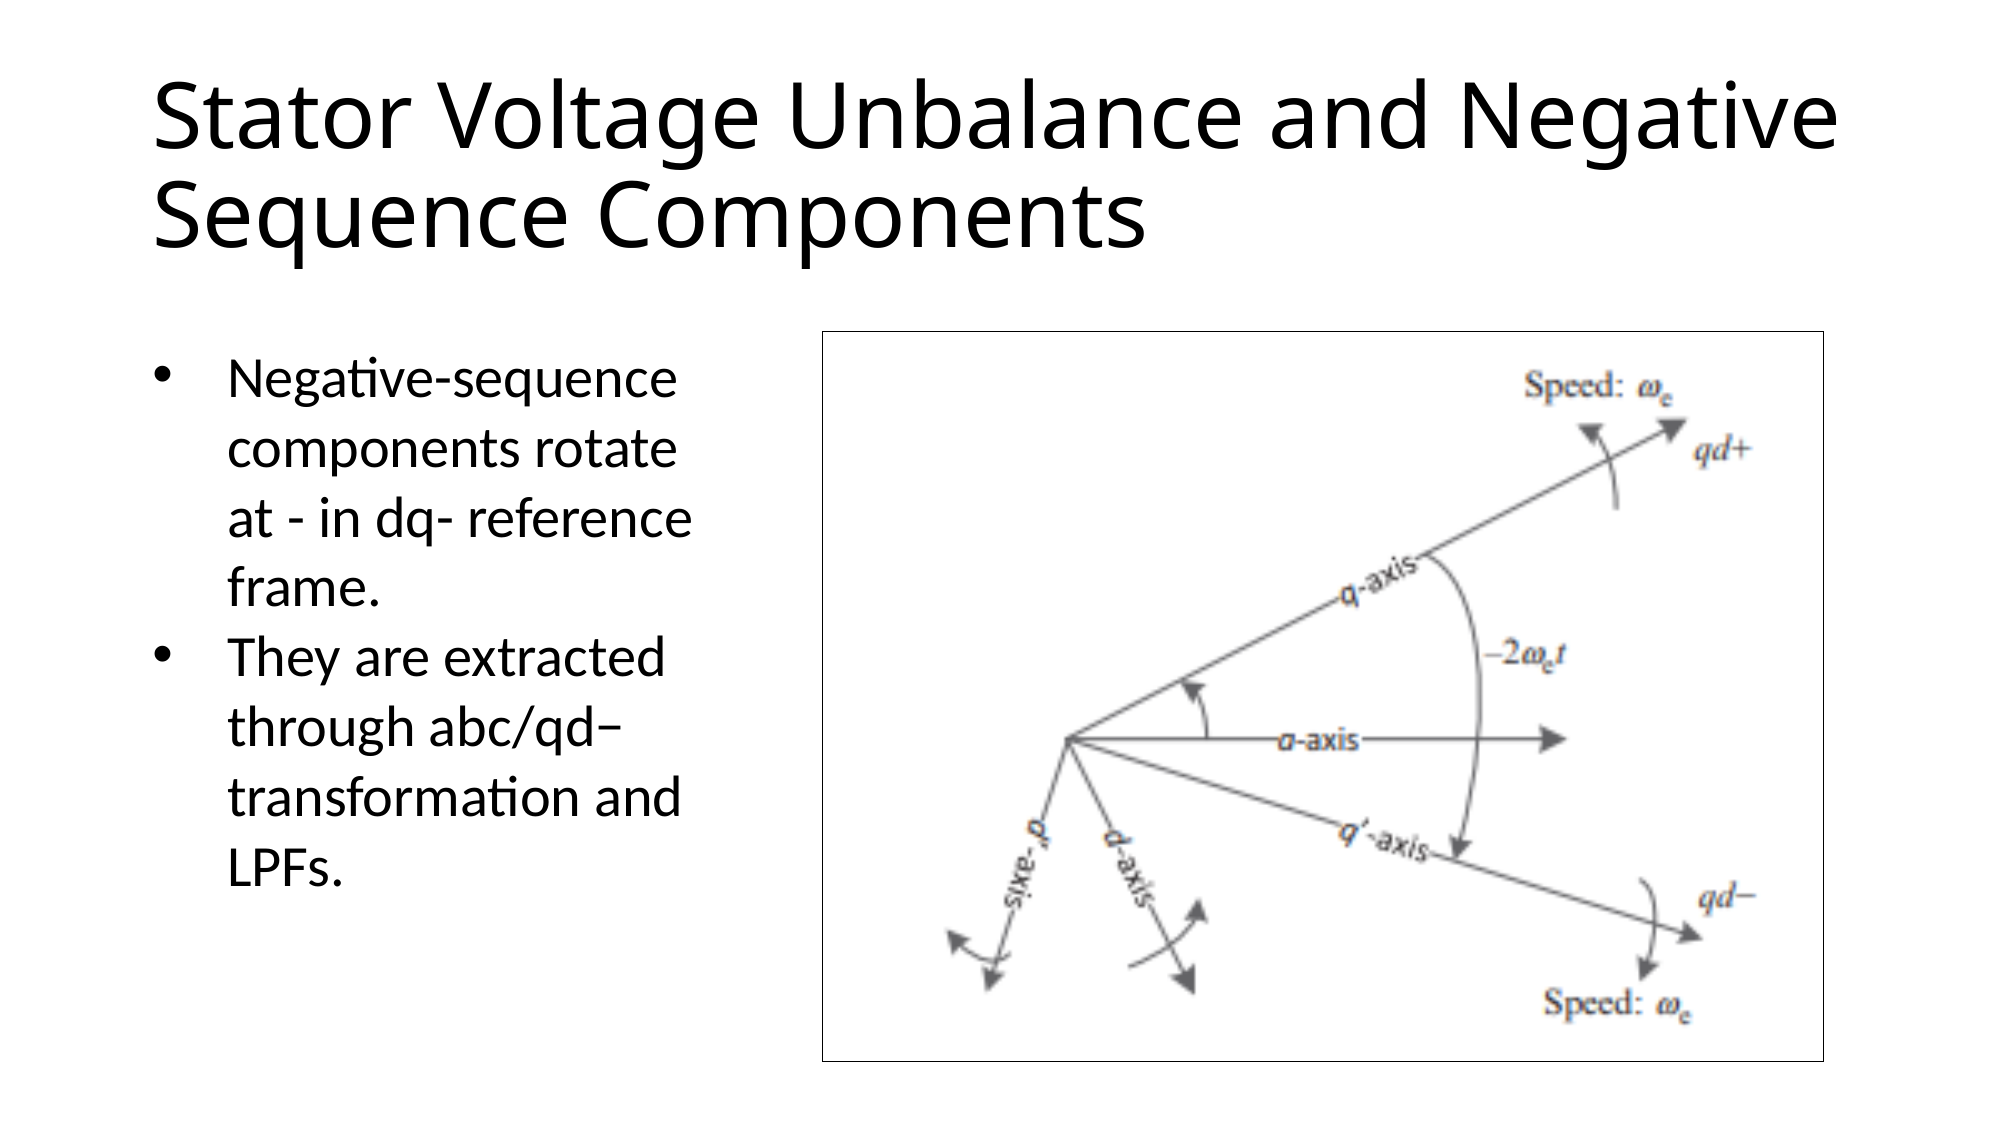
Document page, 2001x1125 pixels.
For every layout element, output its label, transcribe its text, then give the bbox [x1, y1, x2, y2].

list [822, 331, 1824, 1062]
title Stator Voltage Unbalance and Negative Sequence Components [137, 59, 1863, 278]
